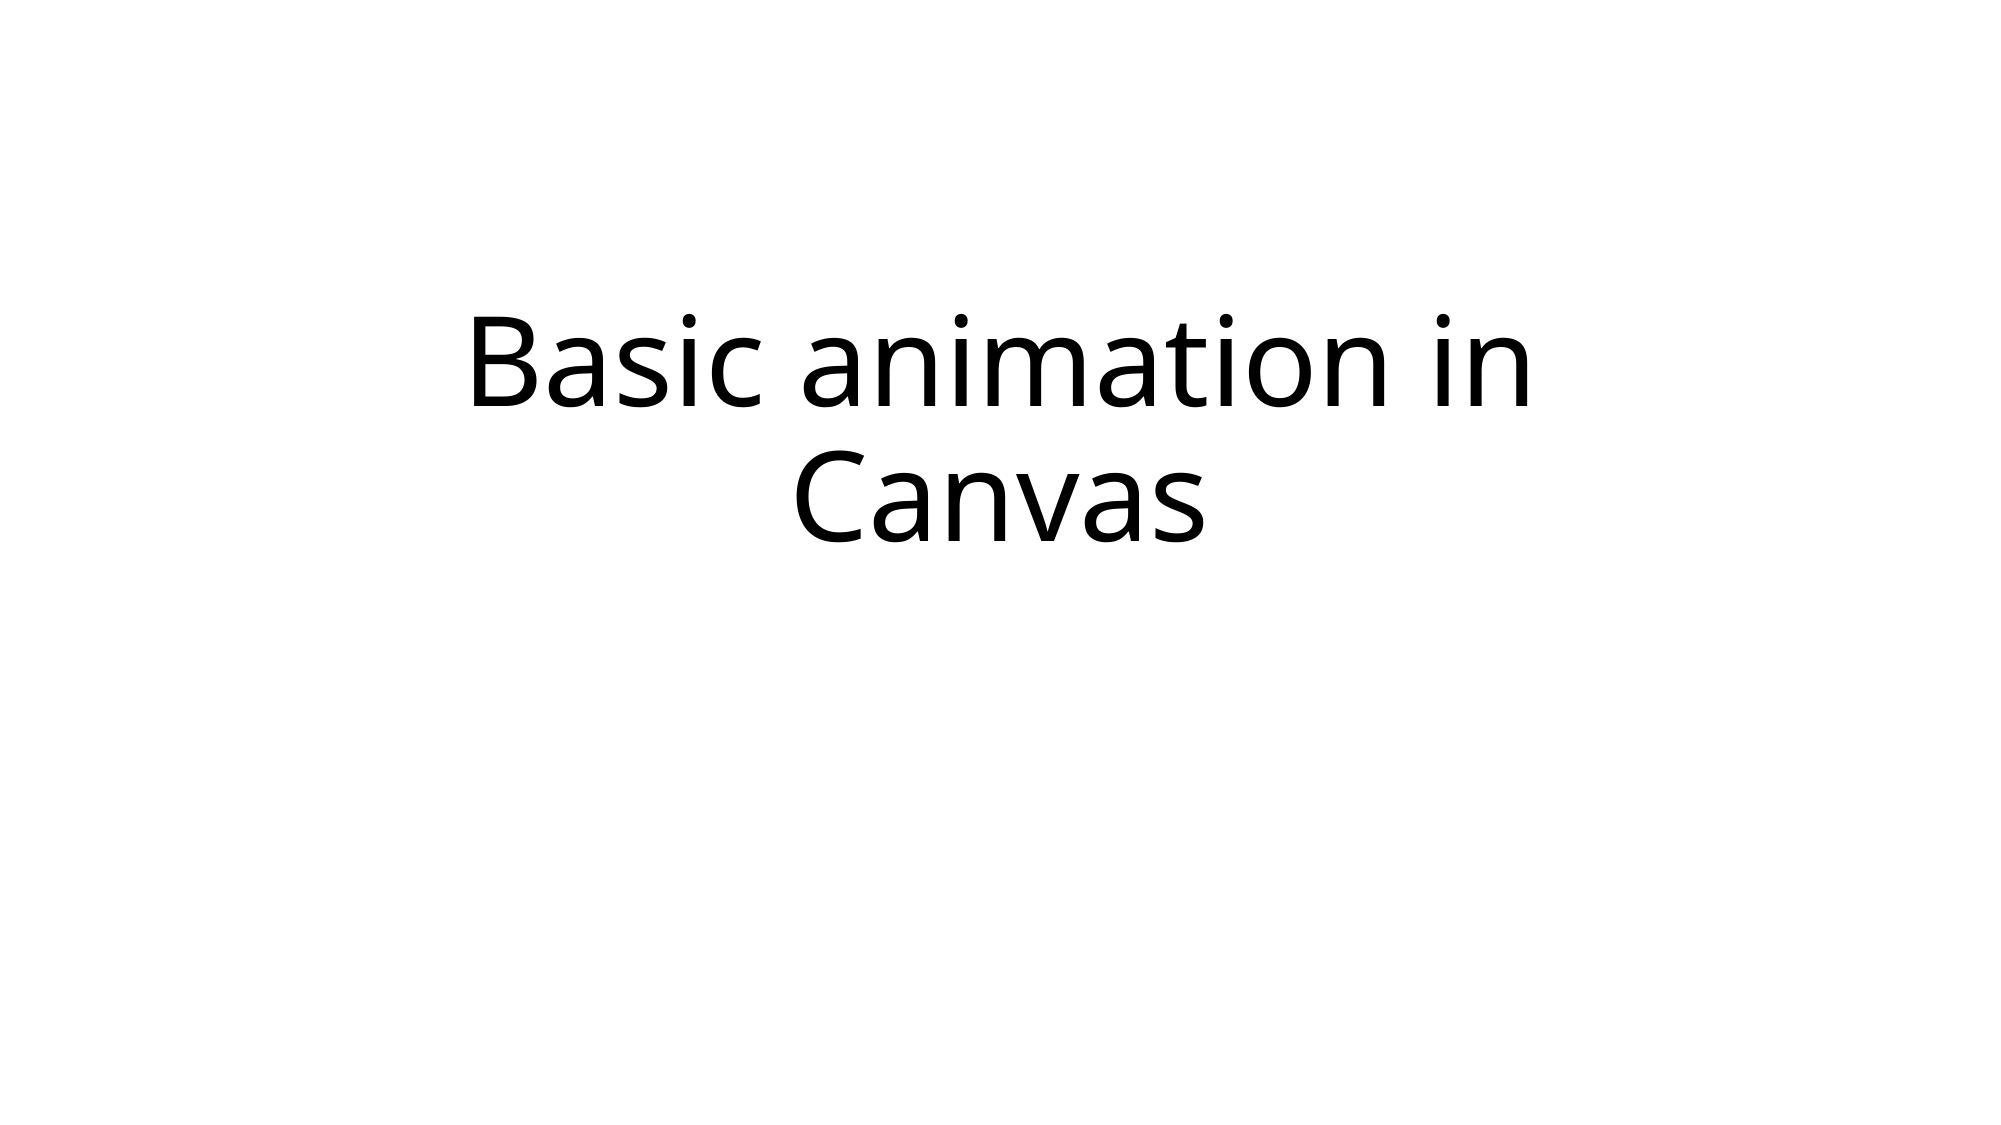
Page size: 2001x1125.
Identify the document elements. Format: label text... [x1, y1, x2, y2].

title Basic animation in Canvas [249, 184, 1750, 576]
